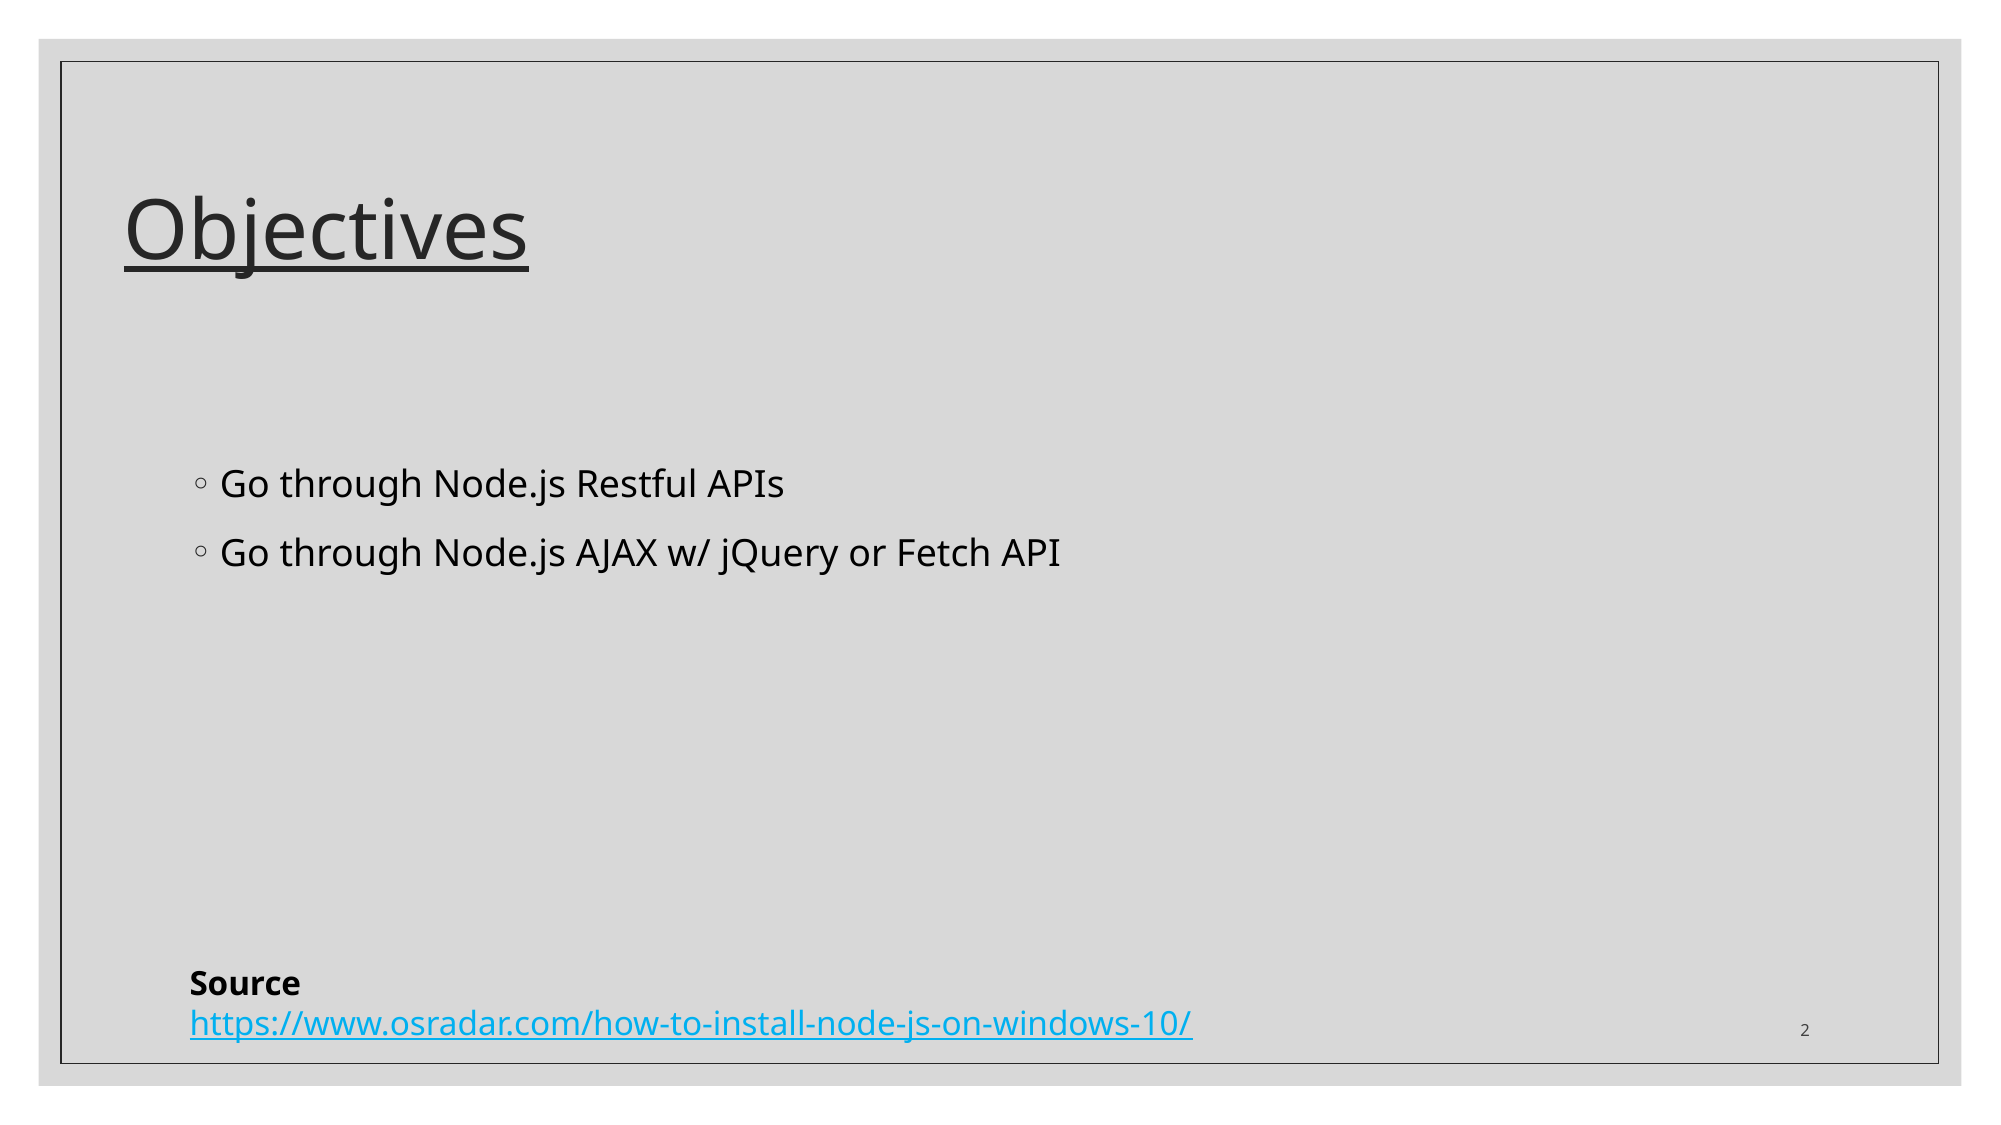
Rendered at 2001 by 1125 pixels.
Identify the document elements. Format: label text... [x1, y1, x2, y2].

title Objectives [108, 120, 942, 346]
slide_number 2 [1687, 990, 1825, 1050]
list Go through Node.js Restful APIs Go through Node.js AJAX w/ jQuery or Fetch API [174, 448, 1825, 764]
text_box Source https://www.osradar.com/how-to-install-node-js-on-windows-10/ [174, 954, 1825, 1055]
